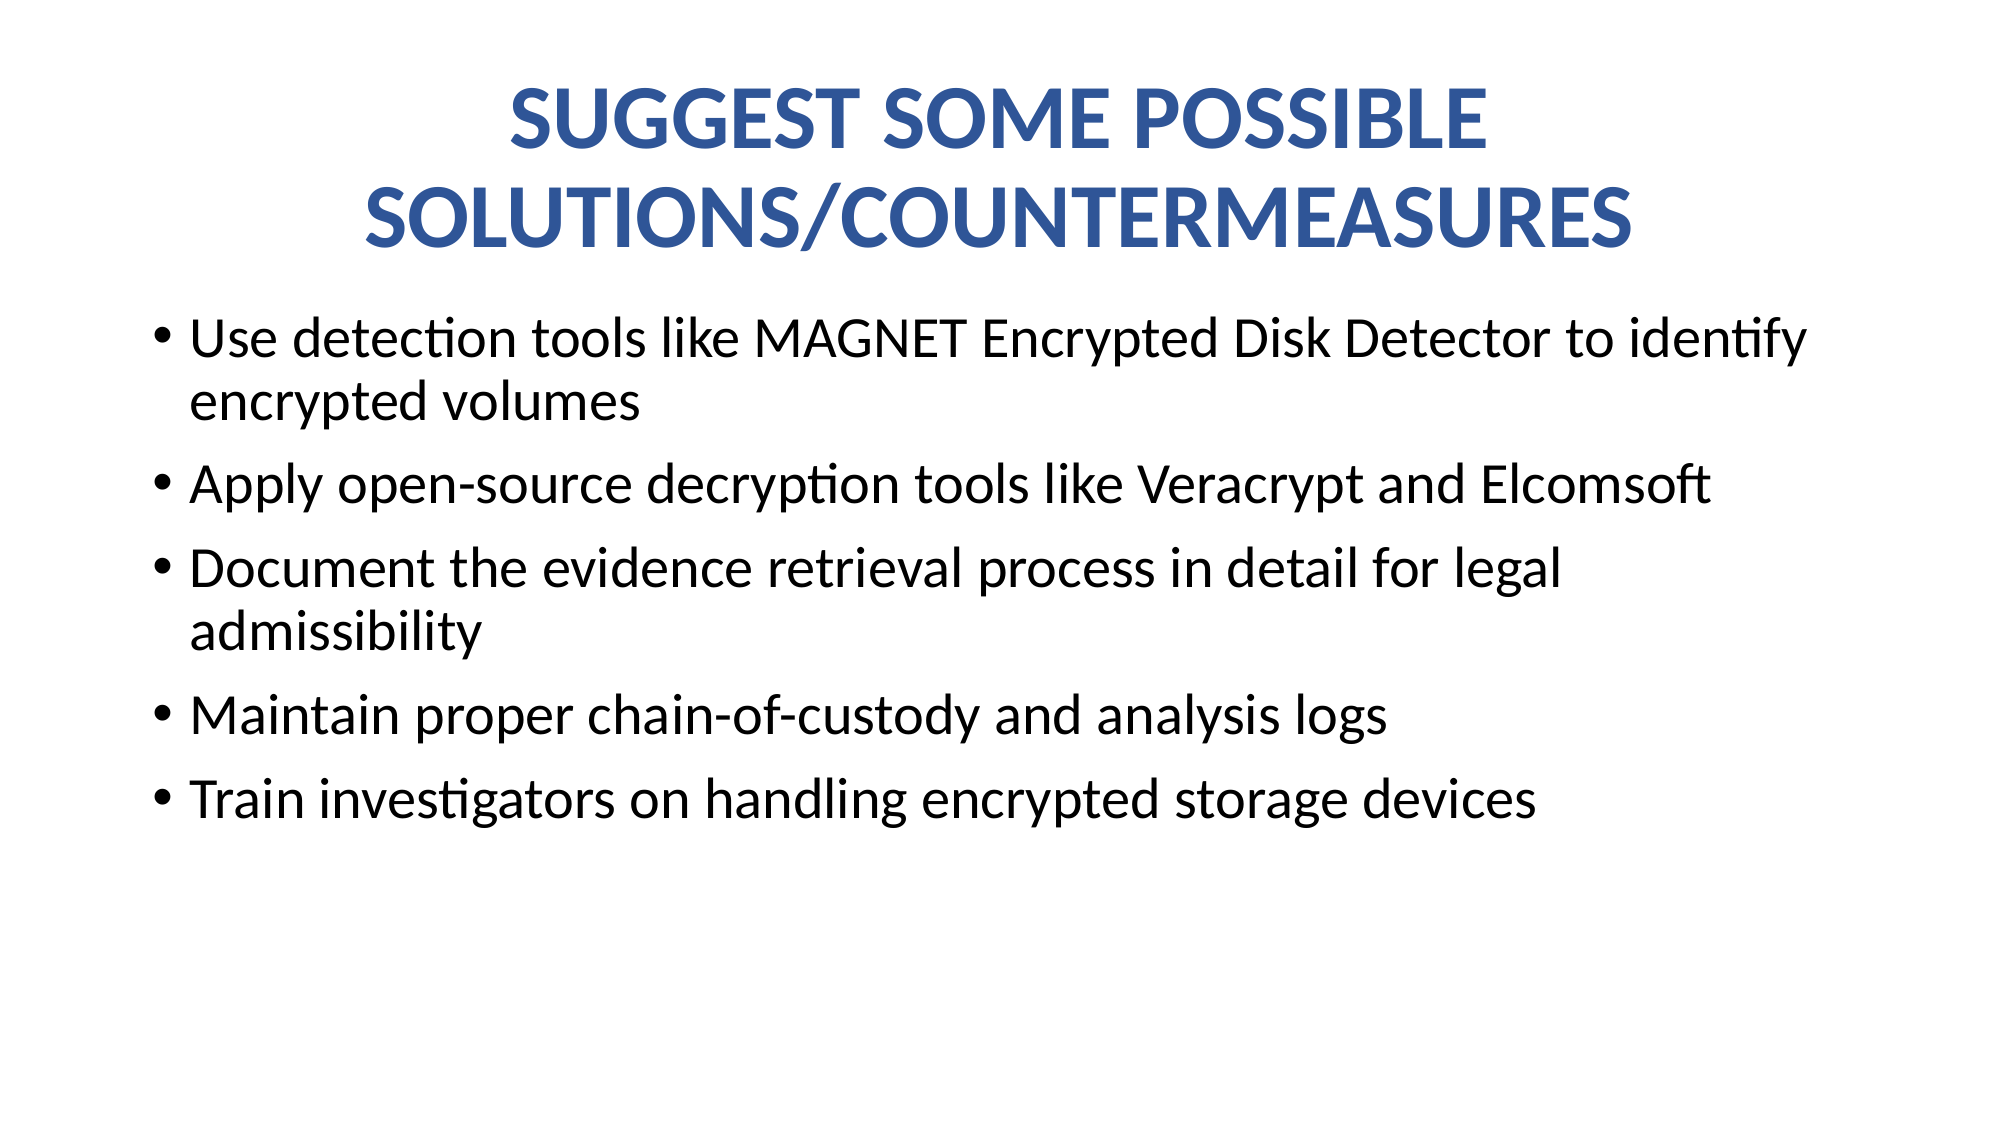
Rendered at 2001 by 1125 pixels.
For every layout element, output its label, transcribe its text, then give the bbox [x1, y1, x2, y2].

list Use detection tools like MAGNET Encrypted Disk Detector to identify encrypted volumes Apply open-source decryption tools like Veracrypt and Elcomsoft Document the evidence retrieval process in detail for legal admissibility Maintain proper chain-of-custody and analysis logs Train investigators on handling encrypted storage devices [137, 299, 1863, 1014]
title SUGGEST SOME POSSIBLE SOLUTIONS/COUNTERMEASURES [137, 59, 1863, 278]
